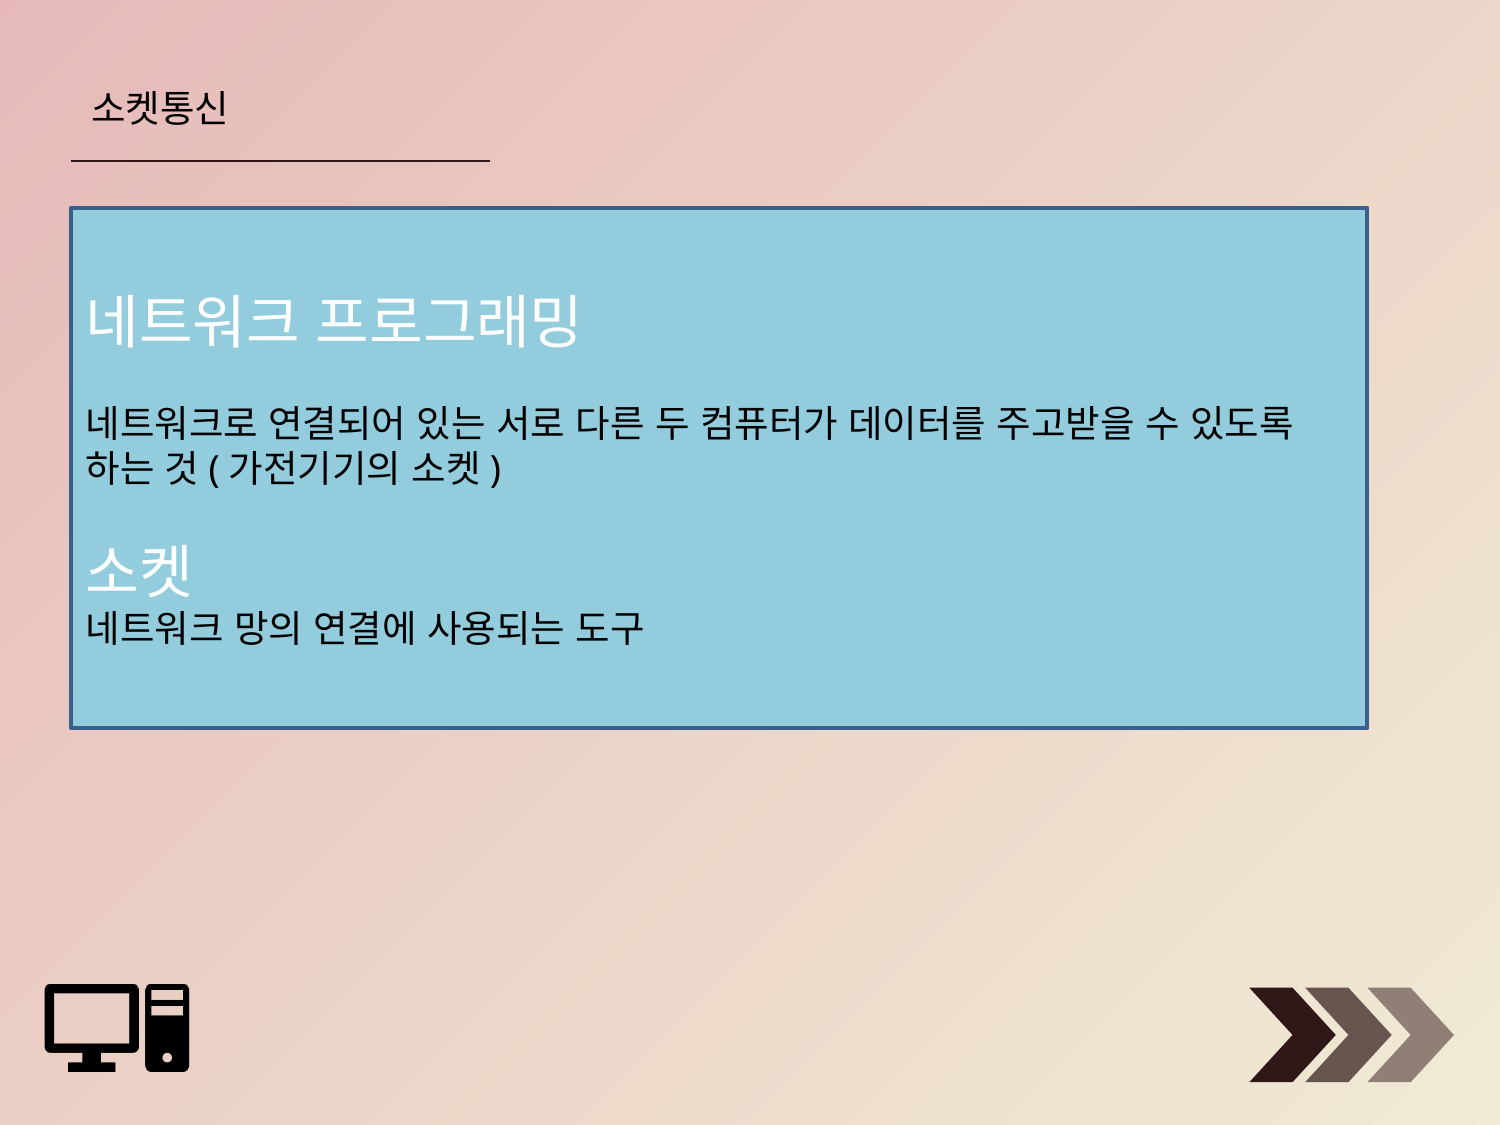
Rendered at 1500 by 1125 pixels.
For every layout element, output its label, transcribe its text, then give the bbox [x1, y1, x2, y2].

text_box 네트워크 프로그래밍 네트워크로 연결되어 있는 서로 다른 두 컴퓨터가 데이터를 주고받을 수 있도록 하는 것(가전기기의 소켓) 소켓 네트워크 망의 연결에 사용되는 도구 [69, 206, 1369, 730]
text_box [1303, 985, 1394, 1085]
text_box 소켓통신 [76, 78, 892, 138]
picture [40, 951, 192, 1103]
text_box [1247, 985, 1338, 1085]
text_box [1365, 985, 1456, 1085]
